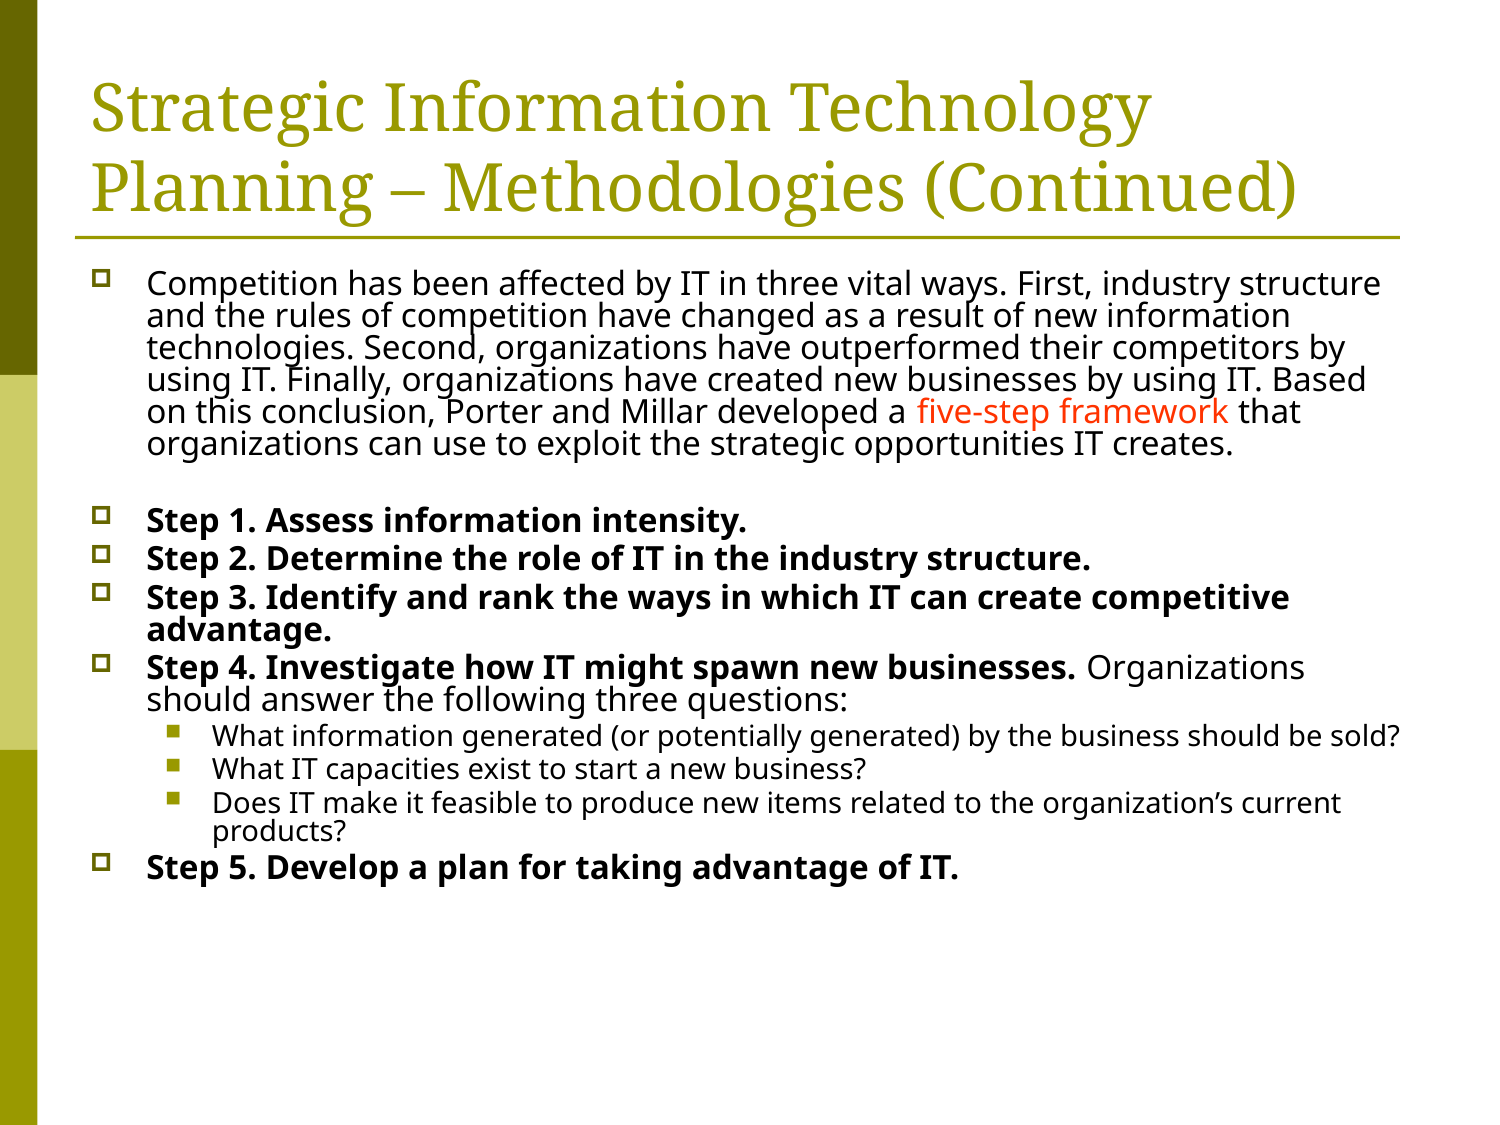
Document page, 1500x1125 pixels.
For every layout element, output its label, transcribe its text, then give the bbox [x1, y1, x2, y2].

title Strategic Information Technology Planning – Methodologies (Continued) [74, 45, 1426, 233]
list Competition has been affected by IT in three vital ways. First, industry structure and the rules of competition have changed as a result of new information technologies. Second, organizations have outperformed their competitors by using IT. Finally, organizations have created new businesses by using IT. Based on this conclusion, Porter and Millar developed a five-step framework that organizations can use to exploit the strategic opportunities IT creates. Step 1. Assess information intensity. Step 2. Determine the role of IT in the industry structure. Step 3. Identify and rank the ways in which IT can create competitive advantage. Step 4. Investigate how IT might spawn new businesses. Organizations should answer the following three questions: What information generated (or potentially generated) by the business should be sold? What IT capacities exist to start a new business? Does IT make it feasible to produce new items related to the organization’s current products? Step 5. Develop a plan for taking advantage of IT. [74, 262, 1426, 1006]
